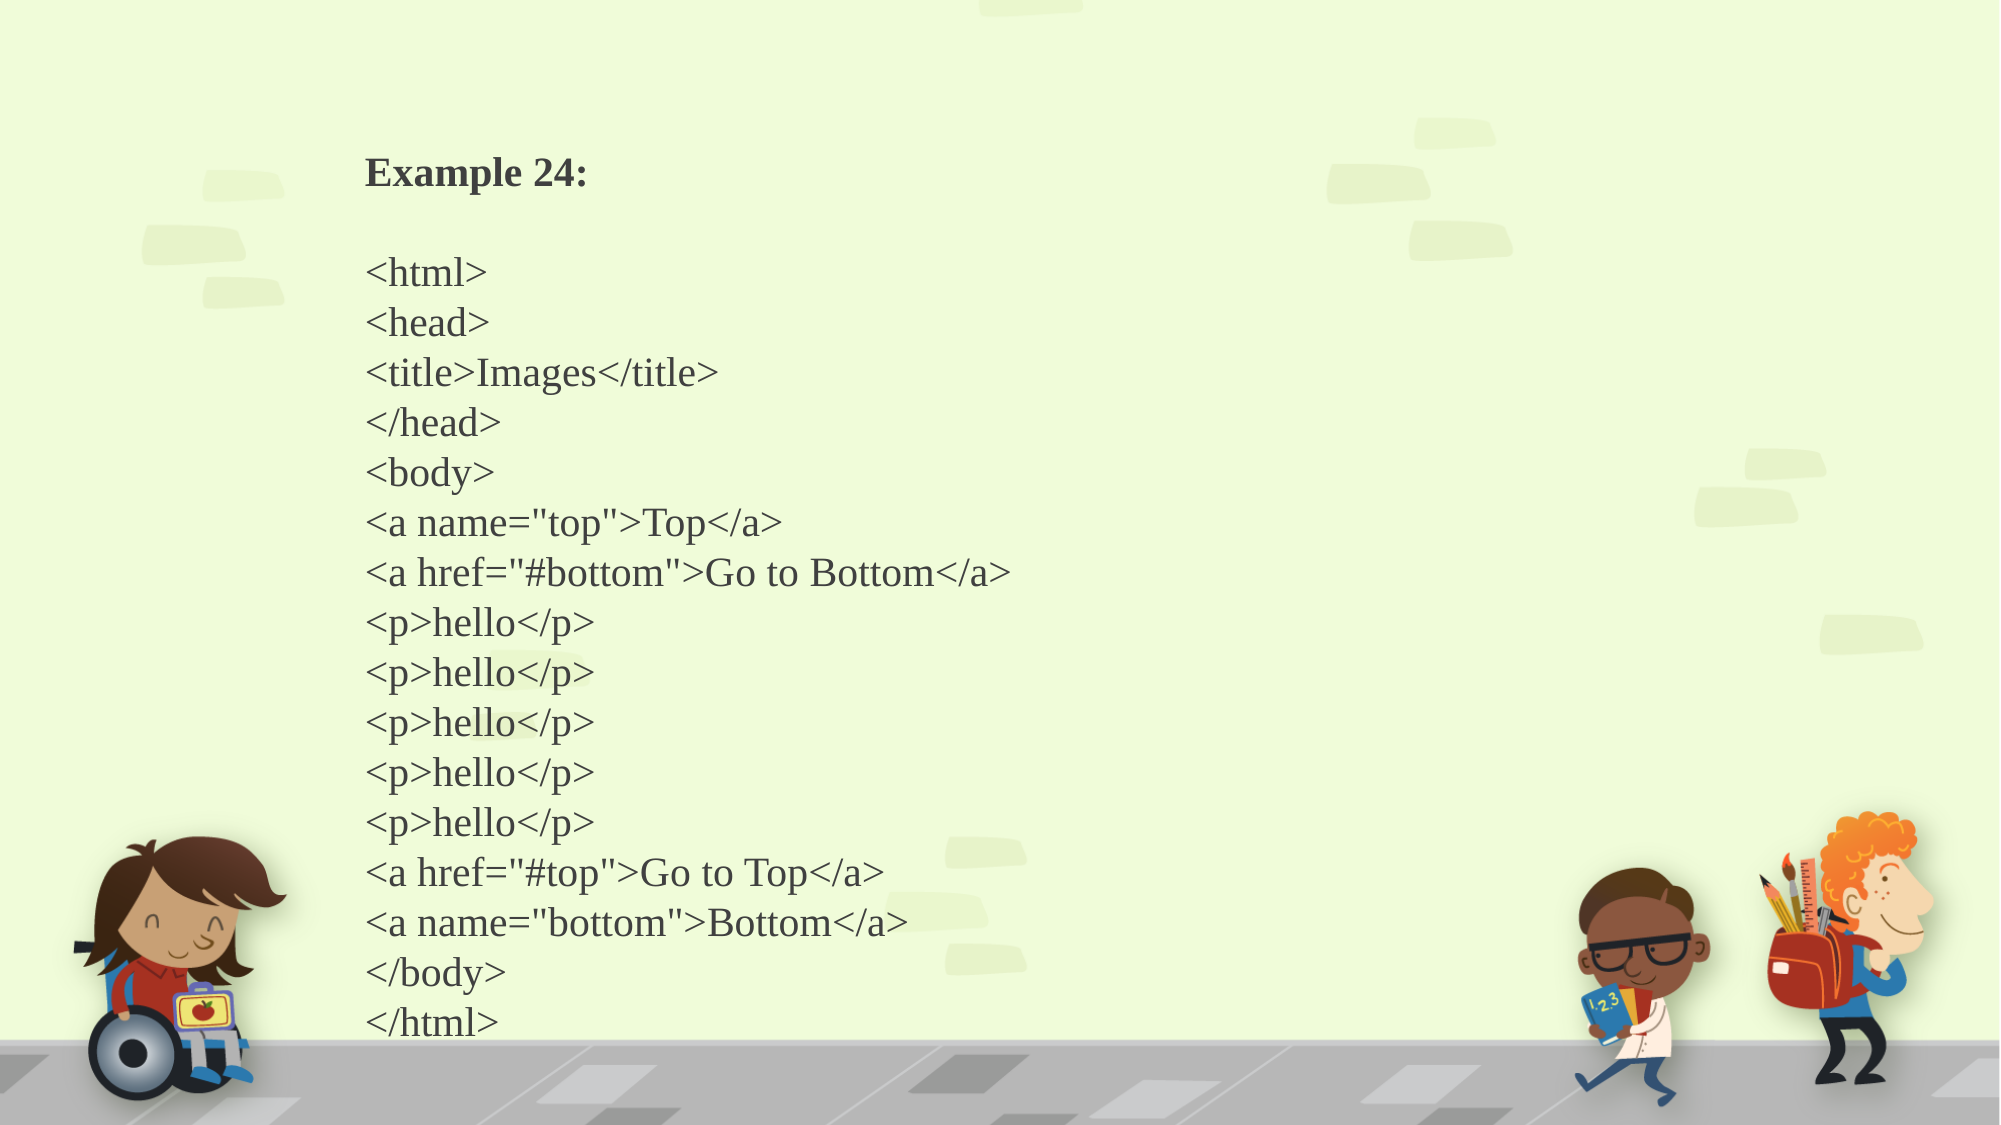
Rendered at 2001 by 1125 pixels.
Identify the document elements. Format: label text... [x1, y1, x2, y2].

text_box Example 24: <html> <head> <title>Images</title> </head> <body> <a name="top">Top</a> <a href="#bottom">Go to Bottom</a> <p>hello</p> <p>hello</p> <p>hello</p> <p>hello</p> <p>hello</p> <a href="#top">Go to Top</a> <a name="bottom">Bottom</a> </body> </html> [349, 137, 1038, 1125]
picture [0, 0, 2000, 1125]
